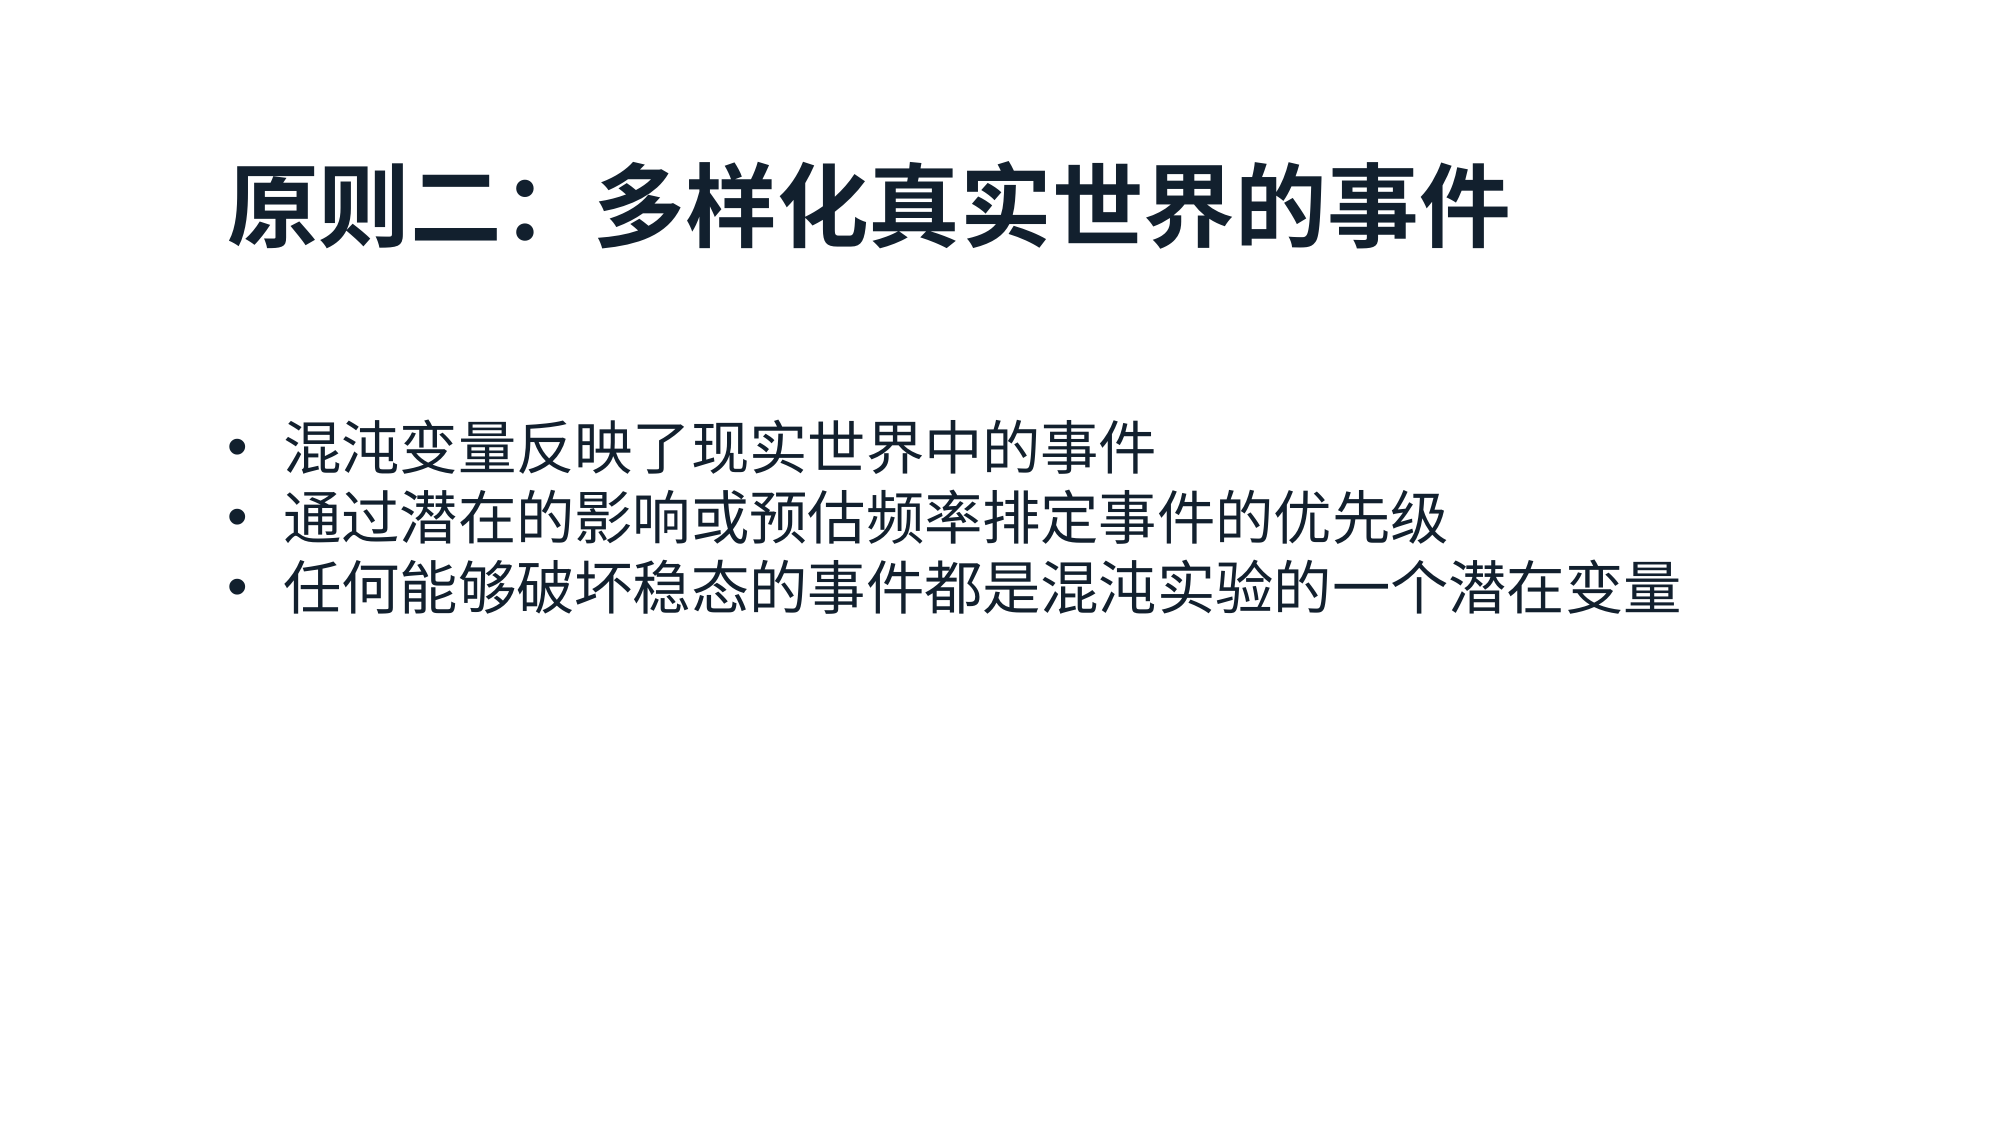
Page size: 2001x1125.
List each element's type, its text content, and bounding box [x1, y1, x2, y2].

text_box 混沌变量反映了现实世界中的事件 通过潜在的影响或预估频率排定事件的优先级 任何能够破坏稳态的事件都是混沌实验的一个潜在变量 [212, 404, 1788, 629]
text_box 原则二：多样化真实世界的事件 [212, 141, 1635, 267]
